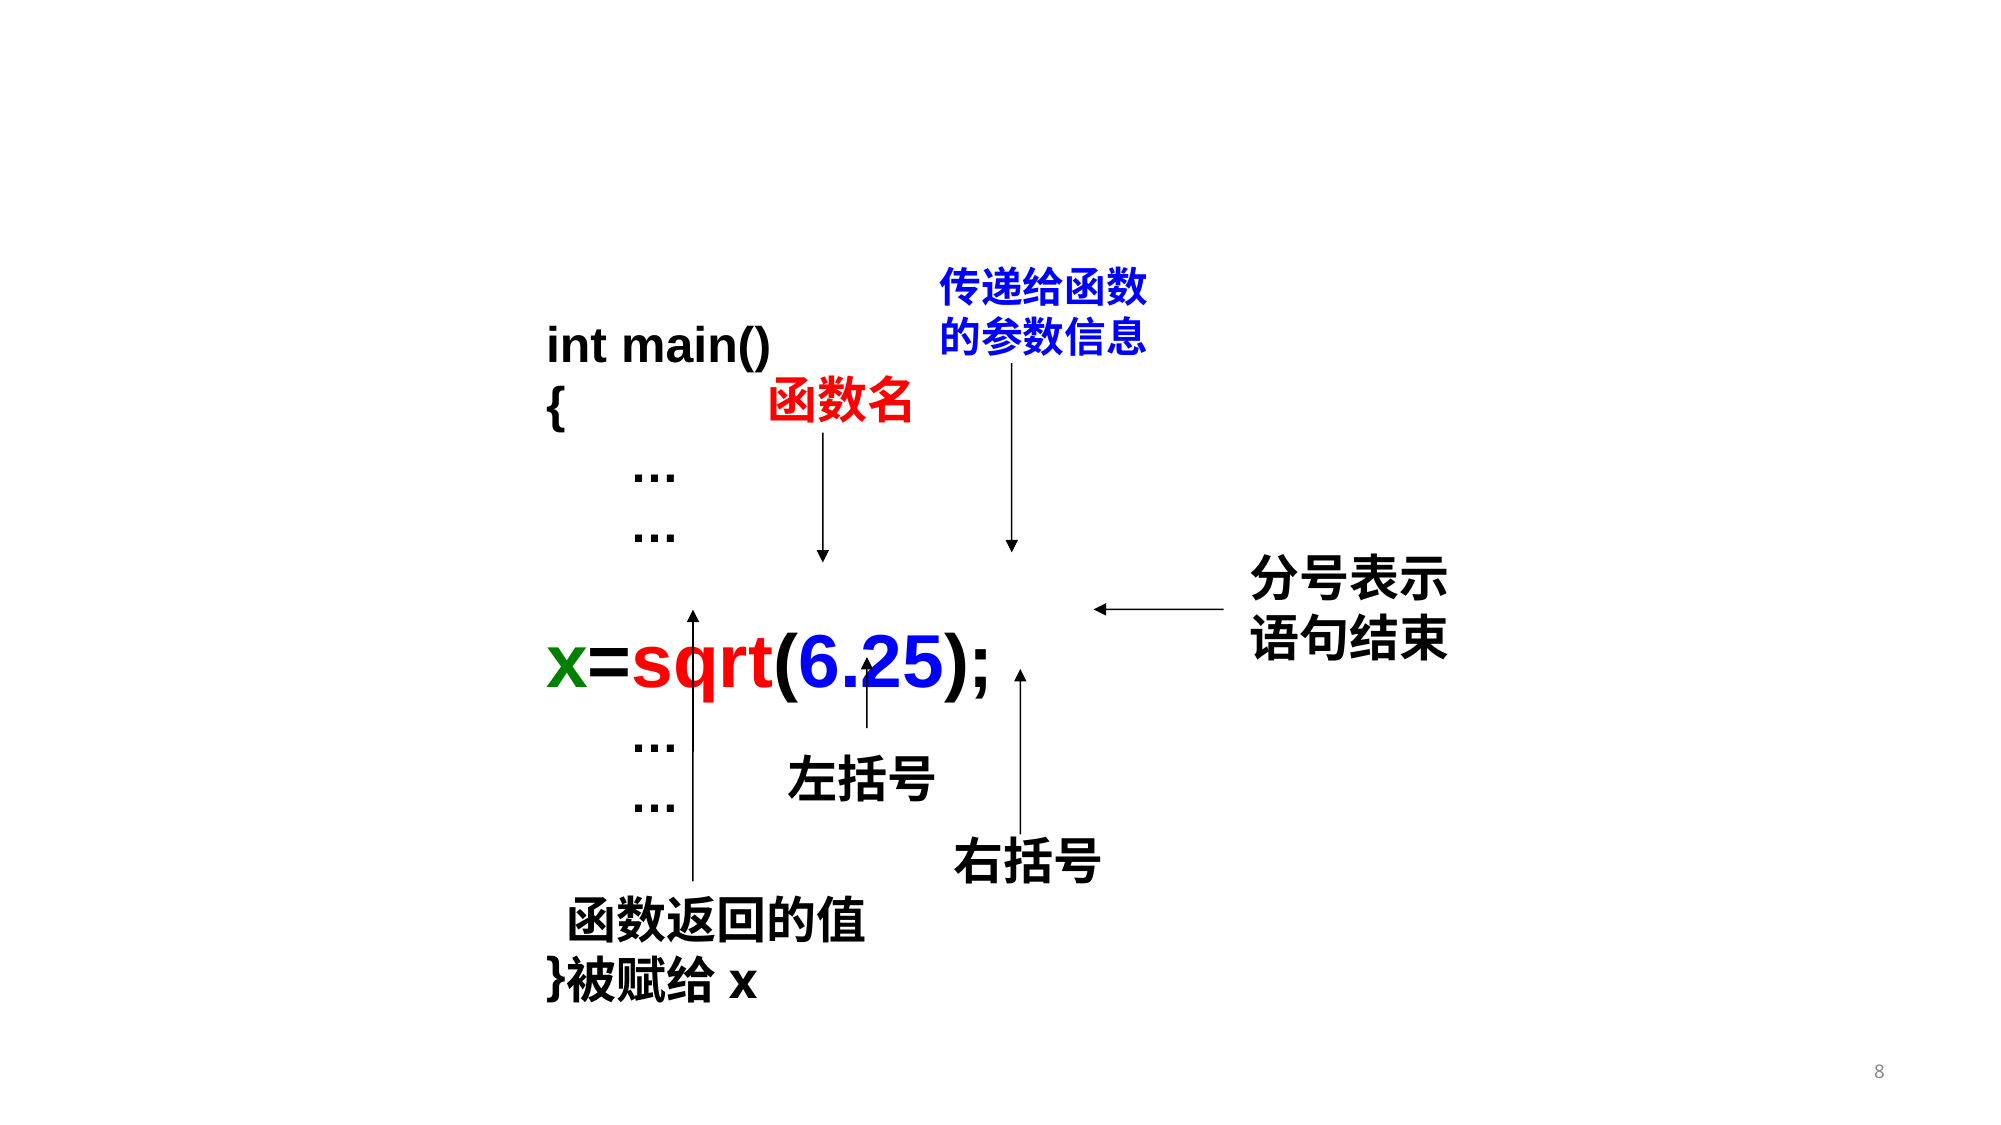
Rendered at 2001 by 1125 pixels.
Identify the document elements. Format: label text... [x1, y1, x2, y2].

text_box [686, 609, 700, 882]
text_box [772, 656, 1119, 898]
text_box 传递给函数的参数信息 [924, 252, 1196, 368]
text_box [1093, 603, 1224, 616]
text_box 函数返回的值 被赋给x [551, 881, 882, 1017]
text_box 函数名 [752, 361, 933, 437]
text_box [1005, 363, 1018, 553]
text_box int main() { … … x=sqrt(6.25); … … } [531, 304, 1093, 1010]
text_box 分号表示语句结束 [1234, 538, 1474, 674]
slide_number 8 [1433, 1042, 1900, 1103]
text_box [816, 432, 830, 563]
